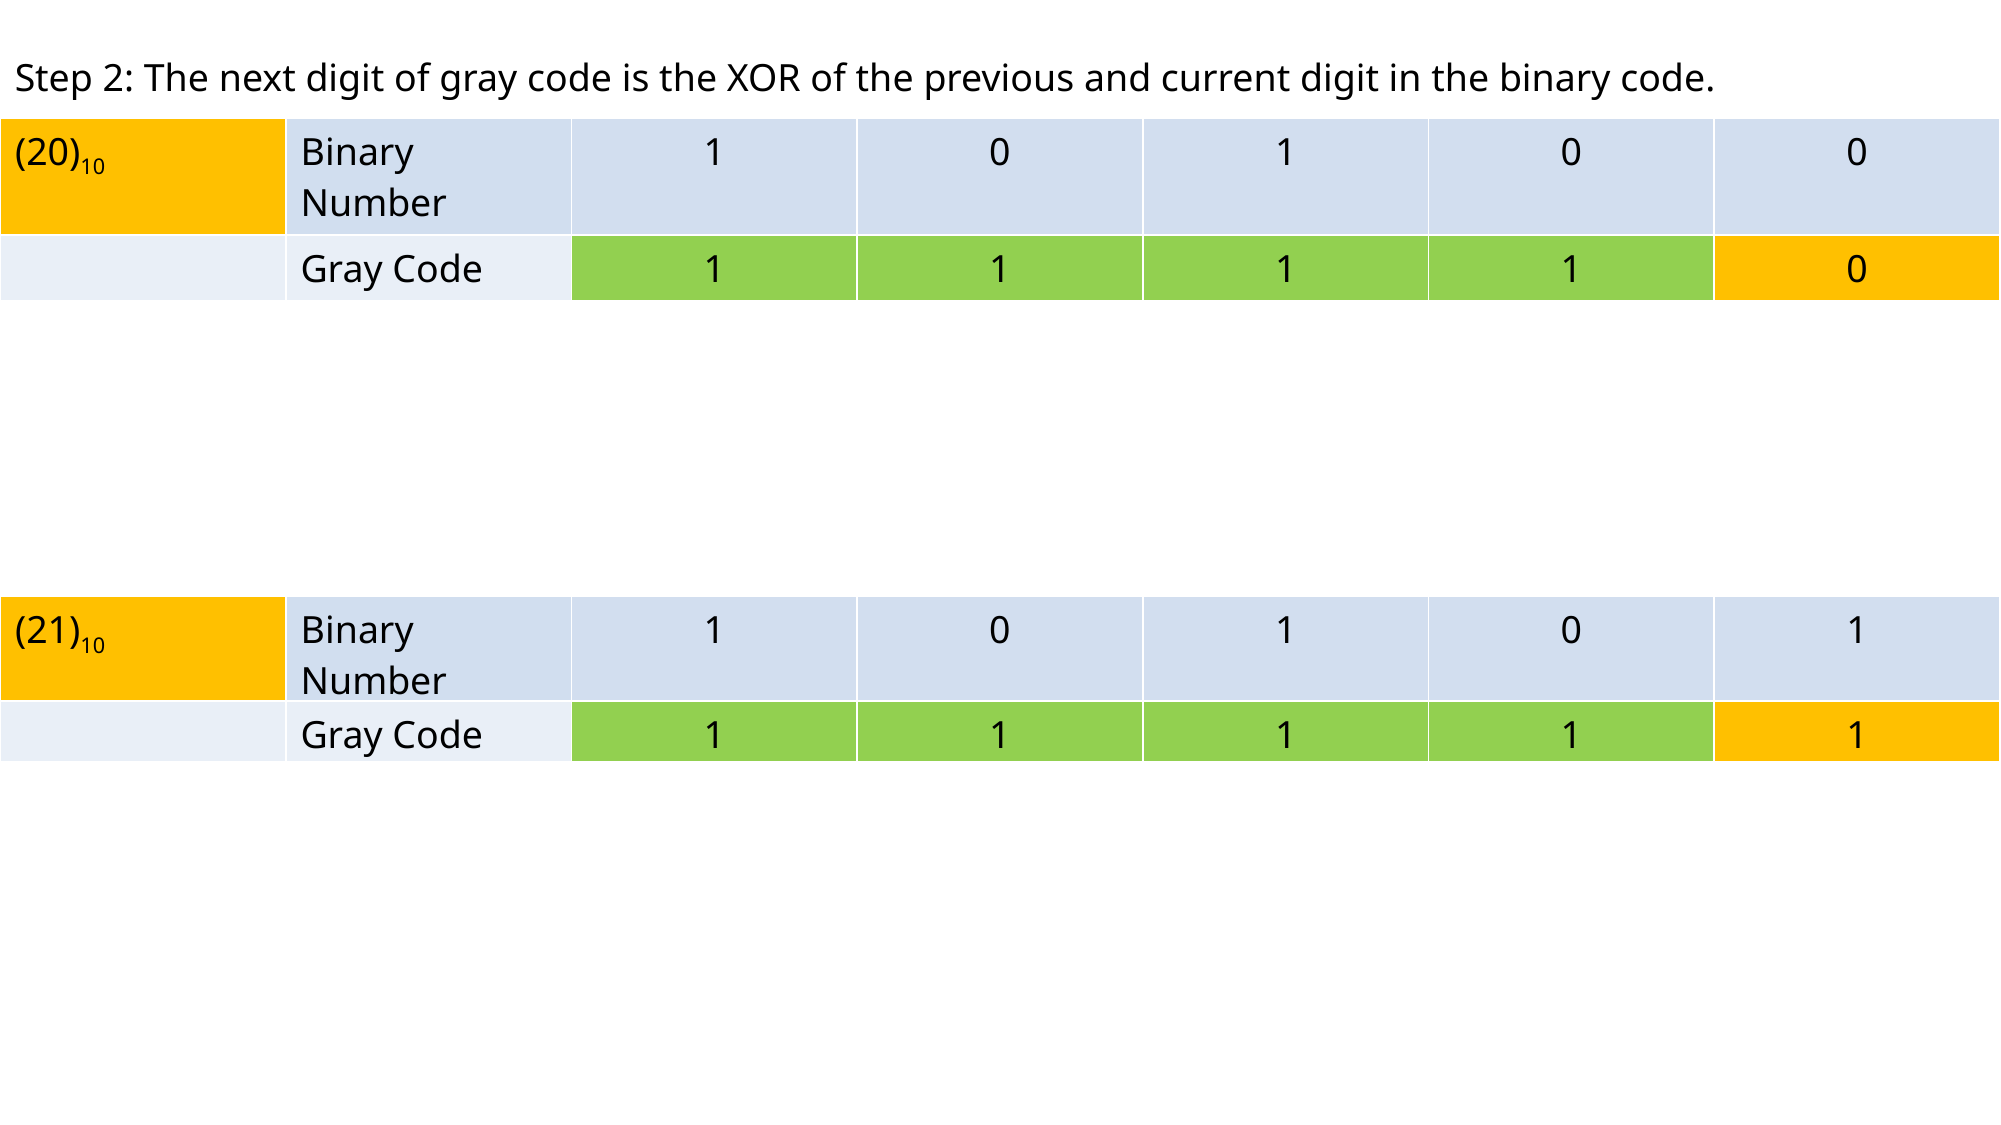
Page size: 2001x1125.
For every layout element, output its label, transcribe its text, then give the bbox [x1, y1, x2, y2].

table_cell Gray Code [287, 236, 571, 300]
table_header Binary Number [287, 597, 571, 700]
table_cell 1 [1429, 236, 1713, 300]
table_header 1 [572, 119, 856, 234]
table_header 0 [1429, 597, 1713, 700]
table_cell 1 [572, 236, 856, 300]
table_header 0 [858, 597, 1142, 700]
table_header 0 [1429, 119, 1713, 234]
table_cell [1, 702, 285, 761]
table_header (21)10 [1, 597, 285, 700]
table_header 1 [1715, 597, 1999, 700]
table_cell 1 [1715, 702, 1999, 761]
text_box Step 2: The next digit of gray code is the XOR of the previous and current digit in the binary code. [0, 46, 1903, 107]
table_header 1 [572, 597, 856, 700]
table_cell 1 [858, 702, 1142, 761]
table_cell 1 [1144, 236, 1428, 300]
table_cell 1 [1429, 702, 1713, 761]
table_header 1 [1144, 597, 1428, 700]
table_cell 1 [572, 702, 856, 761]
table_cell Gray Code [287, 702, 571, 761]
table_cell 1 [858, 236, 1142, 300]
table_header Binary Number [287, 119, 571, 234]
table_cell 0 [1715, 236, 1999, 300]
table_header (20)10 [1, 119, 285, 234]
table_cell 1 [1144, 702, 1428, 761]
table_header 0 [858, 119, 1142, 234]
table_header 1 [1144, 119, 1428, 234]
table_header 0 [1715, 119, 1999, 234]
table_cell [1, 236, 285, 300]
